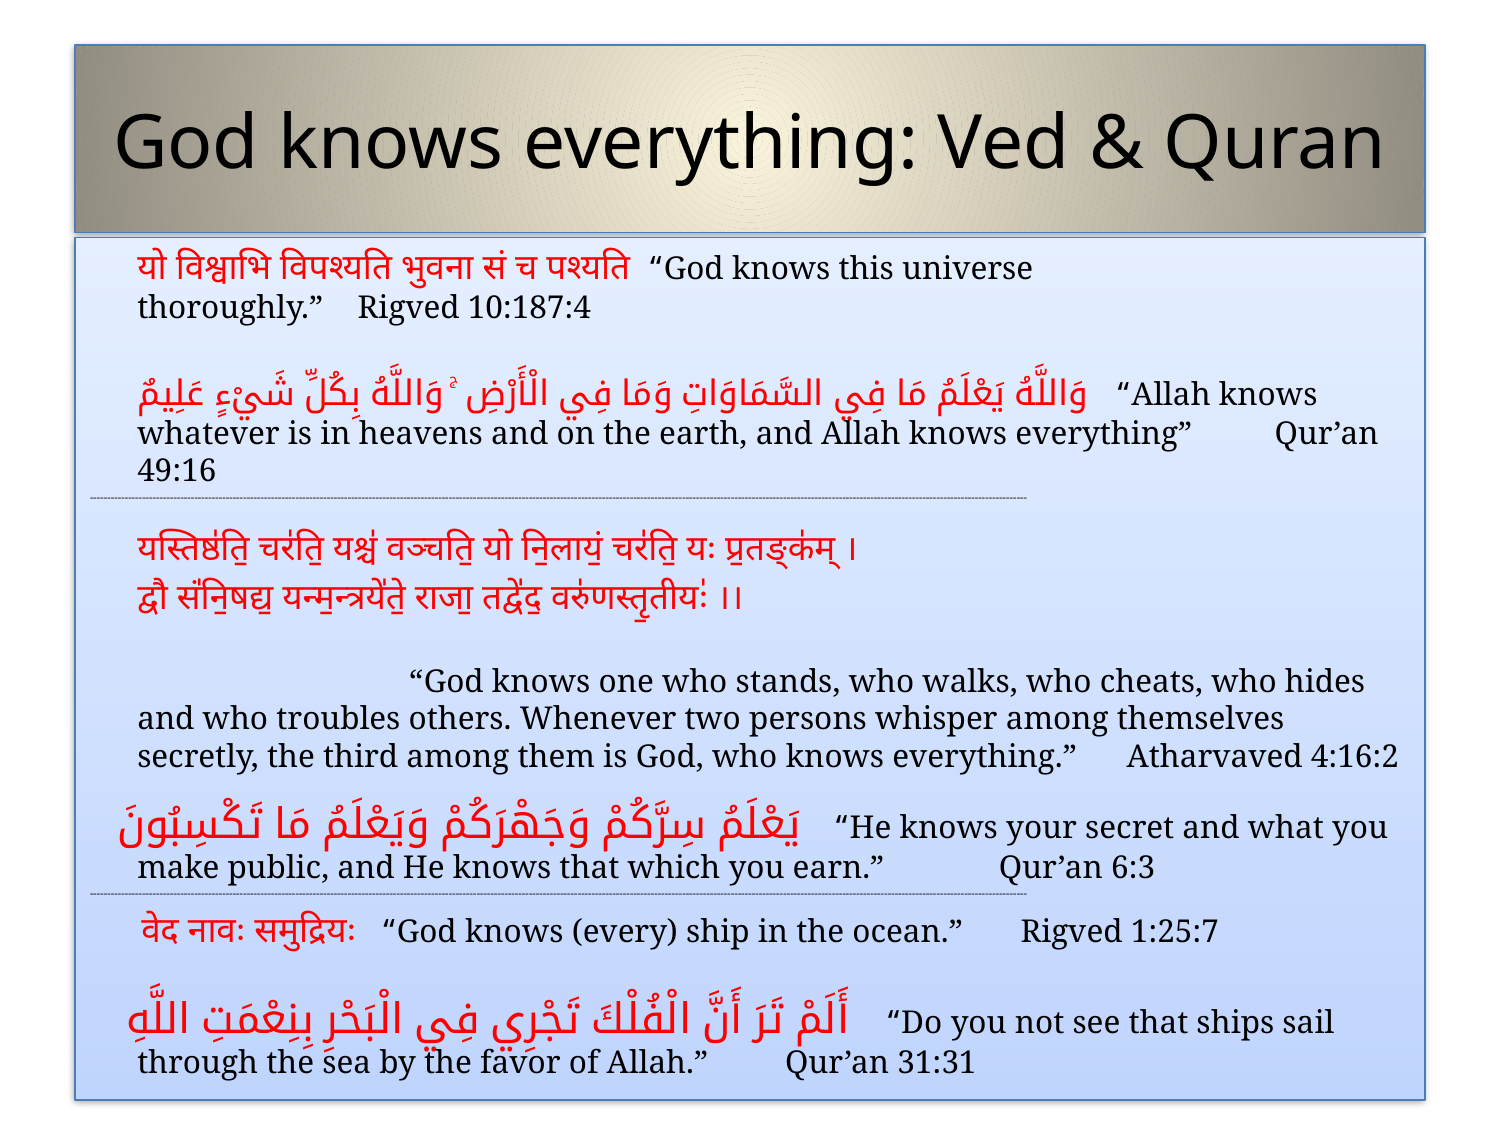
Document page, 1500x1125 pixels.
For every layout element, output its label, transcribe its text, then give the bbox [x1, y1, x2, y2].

title God knows everything: Ved & Quran [74, 44, 1426, 233]
list यो विश्वाभि विपश्यति भुवना सं च पश्यति “God knows this universe thoroughly.” Rigved 10:187:4 وَاللَّهُ يَعْلَمُ مَا فِي السَّمَاوَاتِ وَمَا فِي الْأَرْضِ ۚ وَاللَّهُ بِكُلِّ شَيْءٍ عَلِيمٌ “Allah knows whatever is in heavens and on the earth, and Allah knows everything” Qur’an 49:16 ----------------------------------------------------------------------------------------------------------------------------------------------------------------------------------------------------------------------------------------------------------------------------- यस्तिष्ठ॑ति॒ चर॑ति॒ यश्च॑ वञ्चति॒ यो नि॒लायं॒ चर॑ति॒ यः प्र॒तङ्क॑म् । द्वौ सं॑नि॒षद्य॒ यन्म॒न्त्रये॑ते॒ राजा॒ तद्वे॑द॒ वरु॑णस्तृ॒तीयः॑ ।। “God knows one who stands, who walks, who cheats, who hides and who troubles others. Whenever two persons whisper among themselves secretly, the third among them is God, who knows everything.” Atharvaved 4:16:2 يَعْلَمُ سِرَّكُمْ وَجَهْرَكُمْ وَيَعْلَمُ مَا تَكْسِبُونَ “He knows your secret and what you make public, and He knows that which you earn.” Qur’an 6:3 ----------------------------------------------------------------------------------------------------------------------------------------------------------------------------------------------------------------------------------------------------------------------------- वेद नावः समुद्रियः “God knows (every) ship in the ocean.” Rigved 1:25:7 أَلَمْ تَرَ أَنَّ الْفُلْكَ تَجْرِي فِي الْبَحْرِ بِنِعْمَتِ اللَّهِ “Do you not see that ships sail through the sea by the favor of Allah.” Qur’an 31:31 [74, 237, 1426, 1101]
slide_number 17 [1074, 1042, 1425, 1103]
